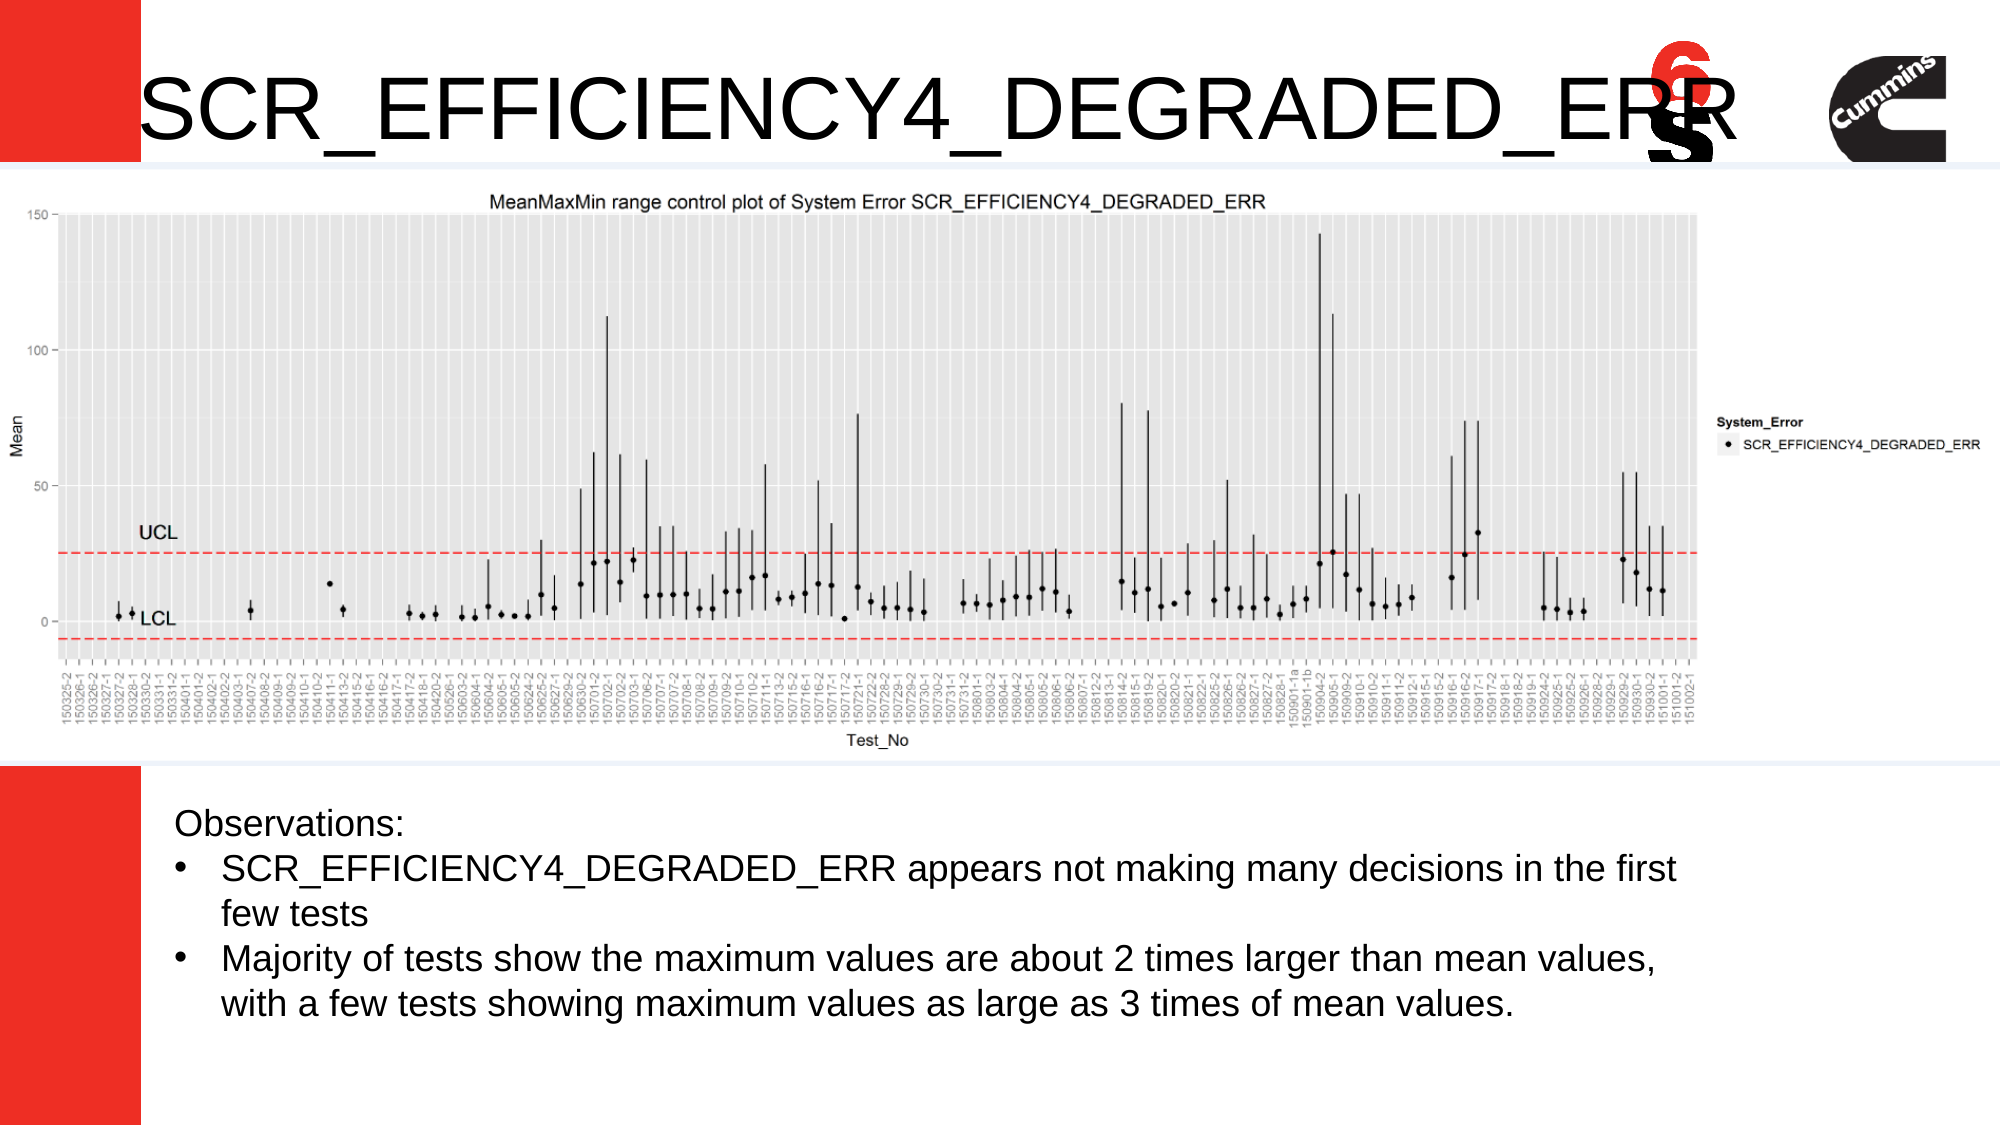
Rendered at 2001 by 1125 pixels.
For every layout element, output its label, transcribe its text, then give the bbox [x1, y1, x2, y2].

text_box Observations: SCR_EFFICIENCY4_DEGRADED_ERR appears not making many decisions in the first few tests Majority of tests show the maximum values are about 2 times larger than mean values, with a few tests showing maximum values as large as 3 times of mean values. [159, 791, 1739, 1076]
picture [0, 53, 2000, 767]
title SCR_EFFICIENCY4_DEGRADED_ERR [137, 0, 1863, 160]
